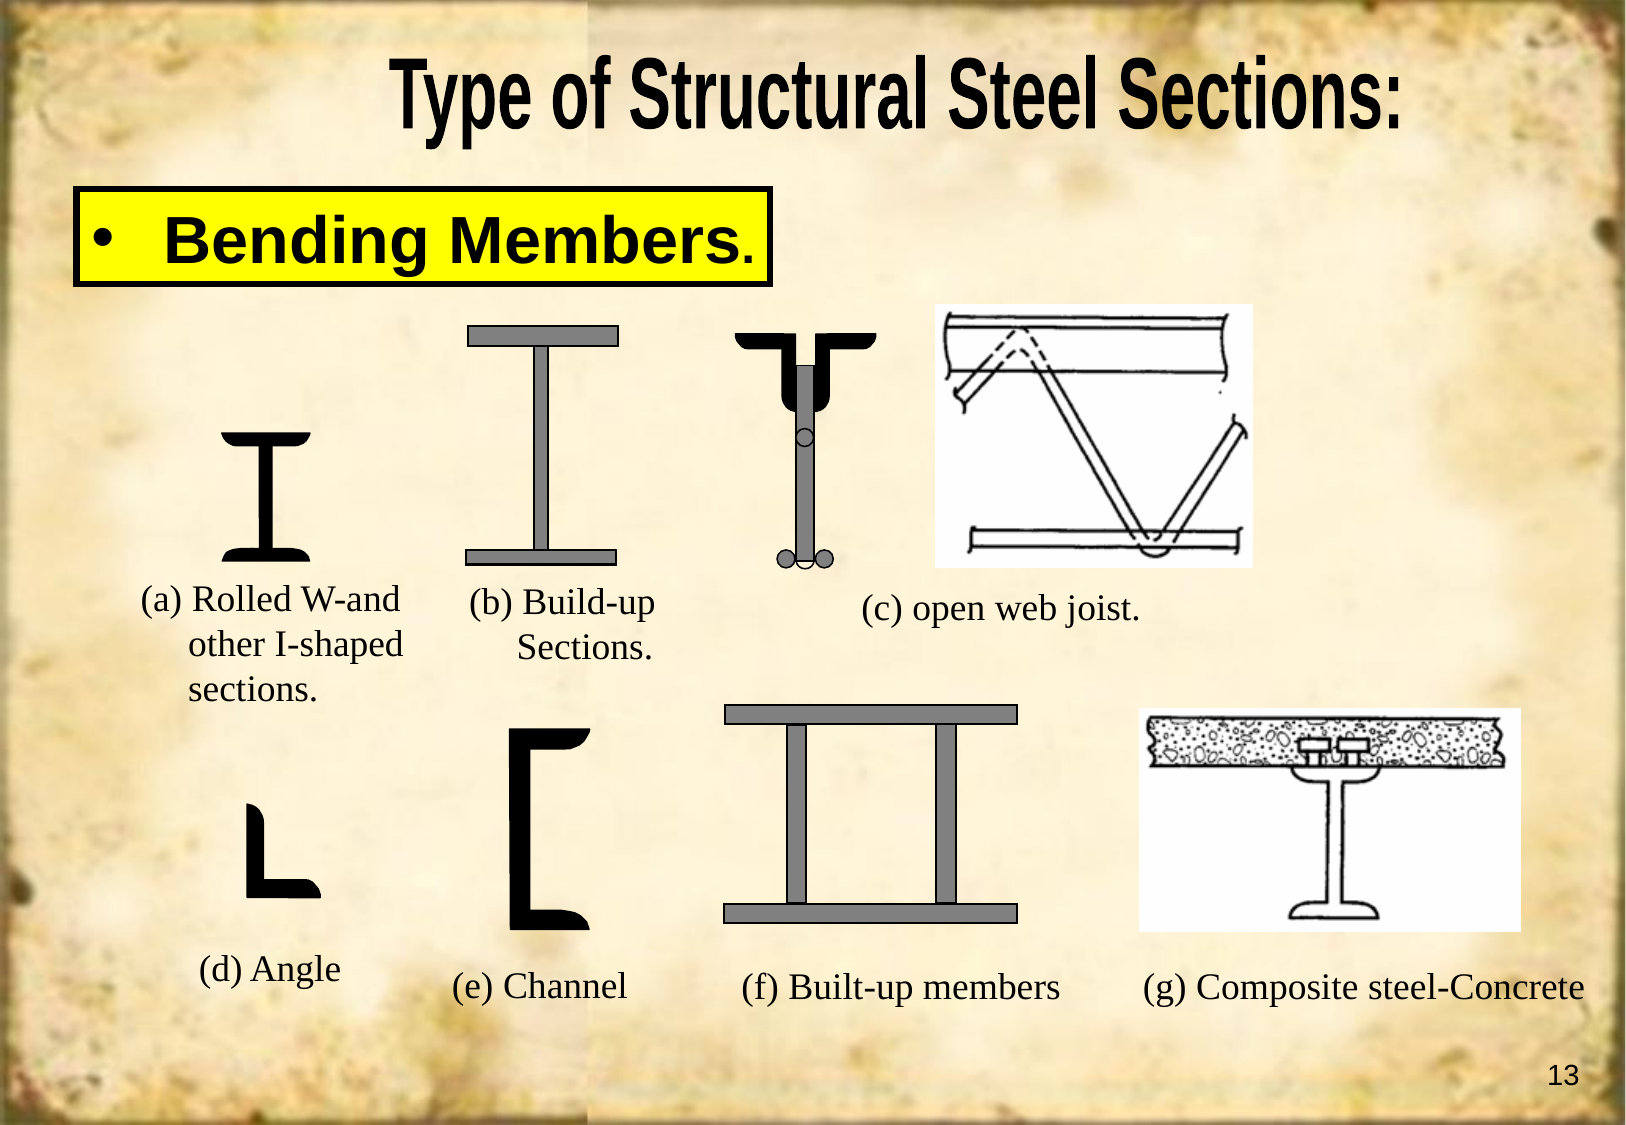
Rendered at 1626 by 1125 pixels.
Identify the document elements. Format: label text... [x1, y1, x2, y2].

text_box (d) Angle [183, 936, 357, 997]
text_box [466, 326, 619, 565]
text_box (g) Composite steel-Concrete [1128, 954, 1601, 1015]
text_box [247, 804, 321, 898]
text_box [509, 729, 590, 930]
text_box 13 [1532, 1048, 1595, 1099]
text_box (a) Rolled W-and other I-shaped sections. [125, 566, 420, 717]
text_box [724, 704, 1018, 924]
picture [0, 0, 1626, 1125]
text_box Bending Members. [76, 188, 771, 285]
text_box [735, 333, 876, 569]
text_box (b) Build-up Sections. [454, 569, 671, 675]
text_box (c) open web joist. [846, 575, 1157, 636]
text_box (f) Built-up members [726, 954, 1076, 1015]
text_box (e) Channel [436, 953, 644, 1014]
text_box [221, 433, 310, 561]
